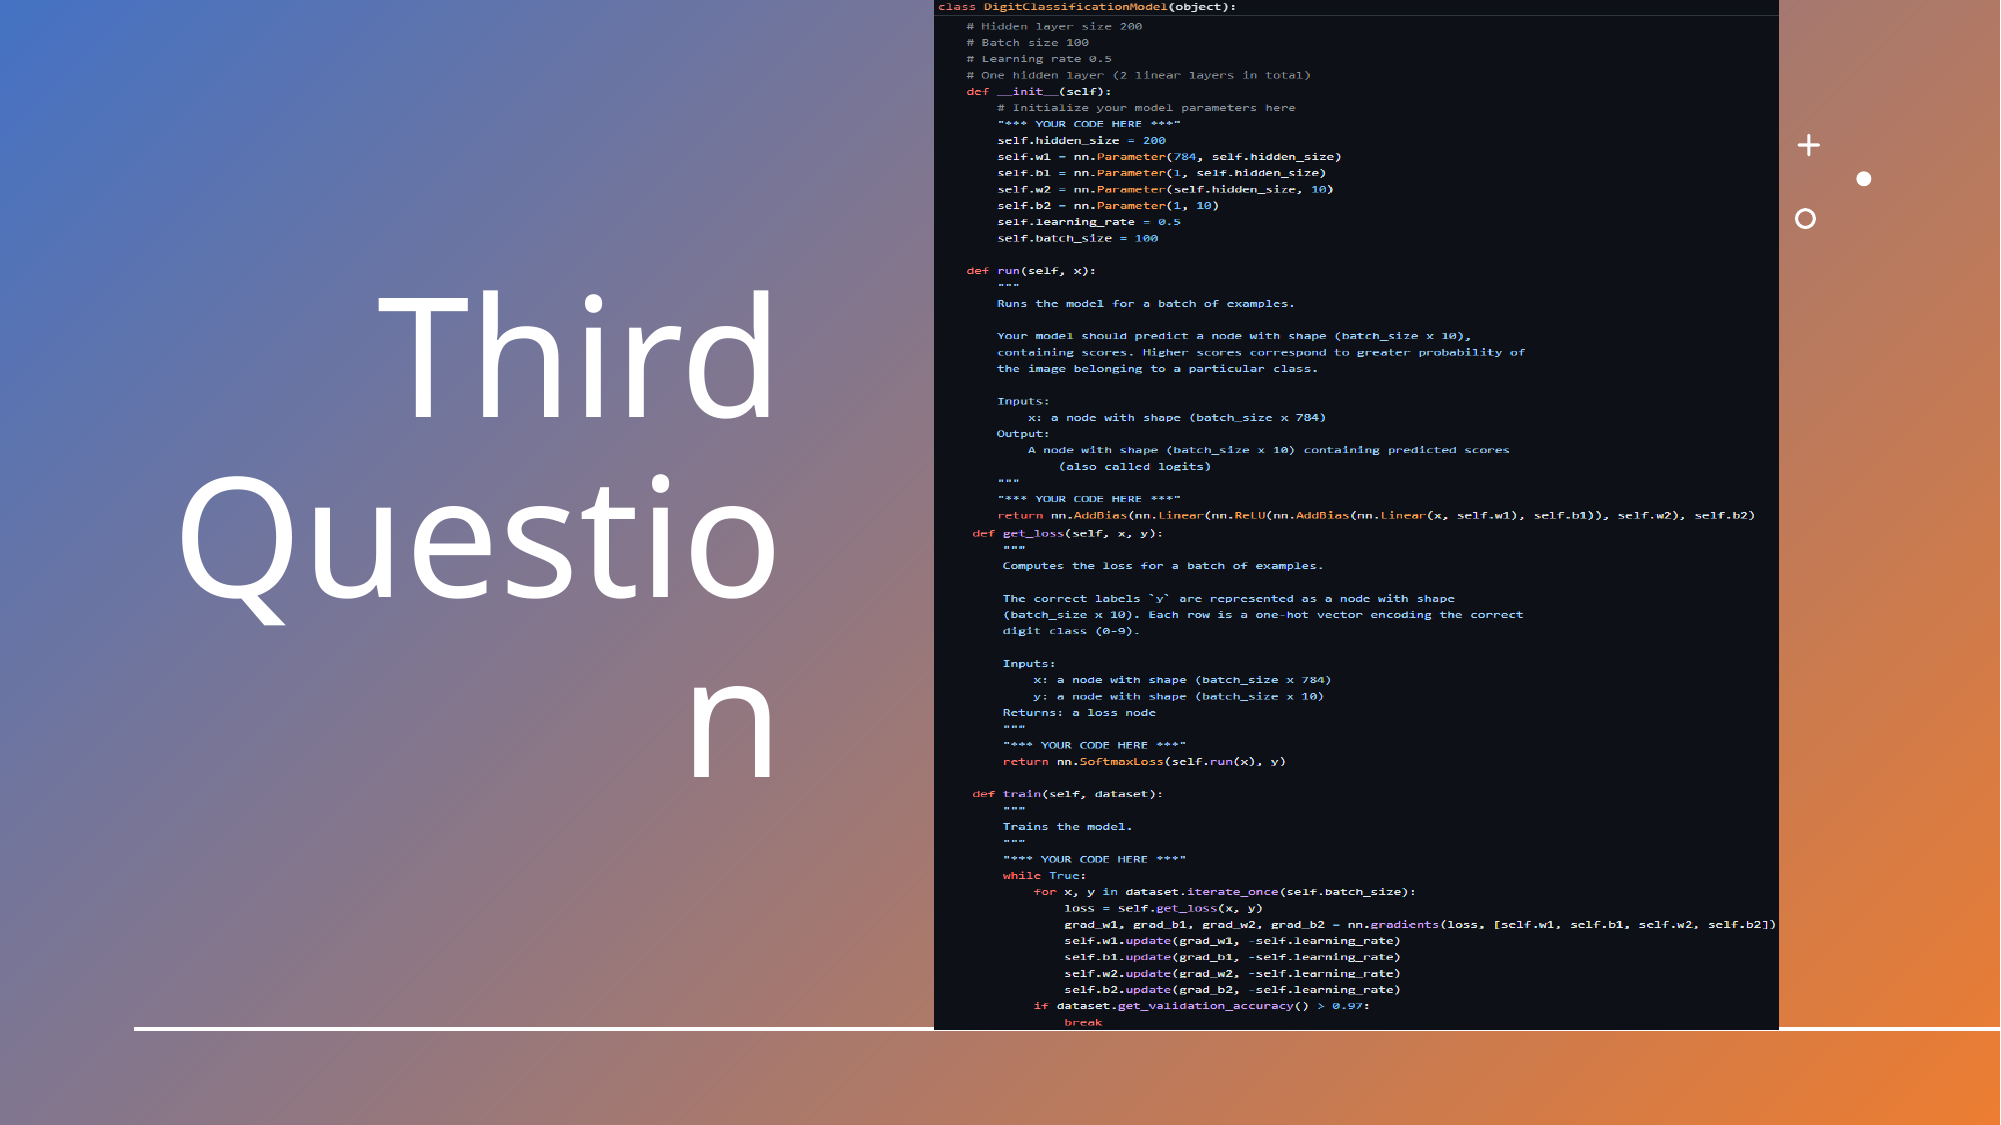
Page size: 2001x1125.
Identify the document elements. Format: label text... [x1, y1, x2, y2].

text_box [1794, 133, 1872, 230]
title Third Question [130, 225, 799, 821]
text_box [0, 0, 2000, 1125]
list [934, 0, 1779, 1030]
